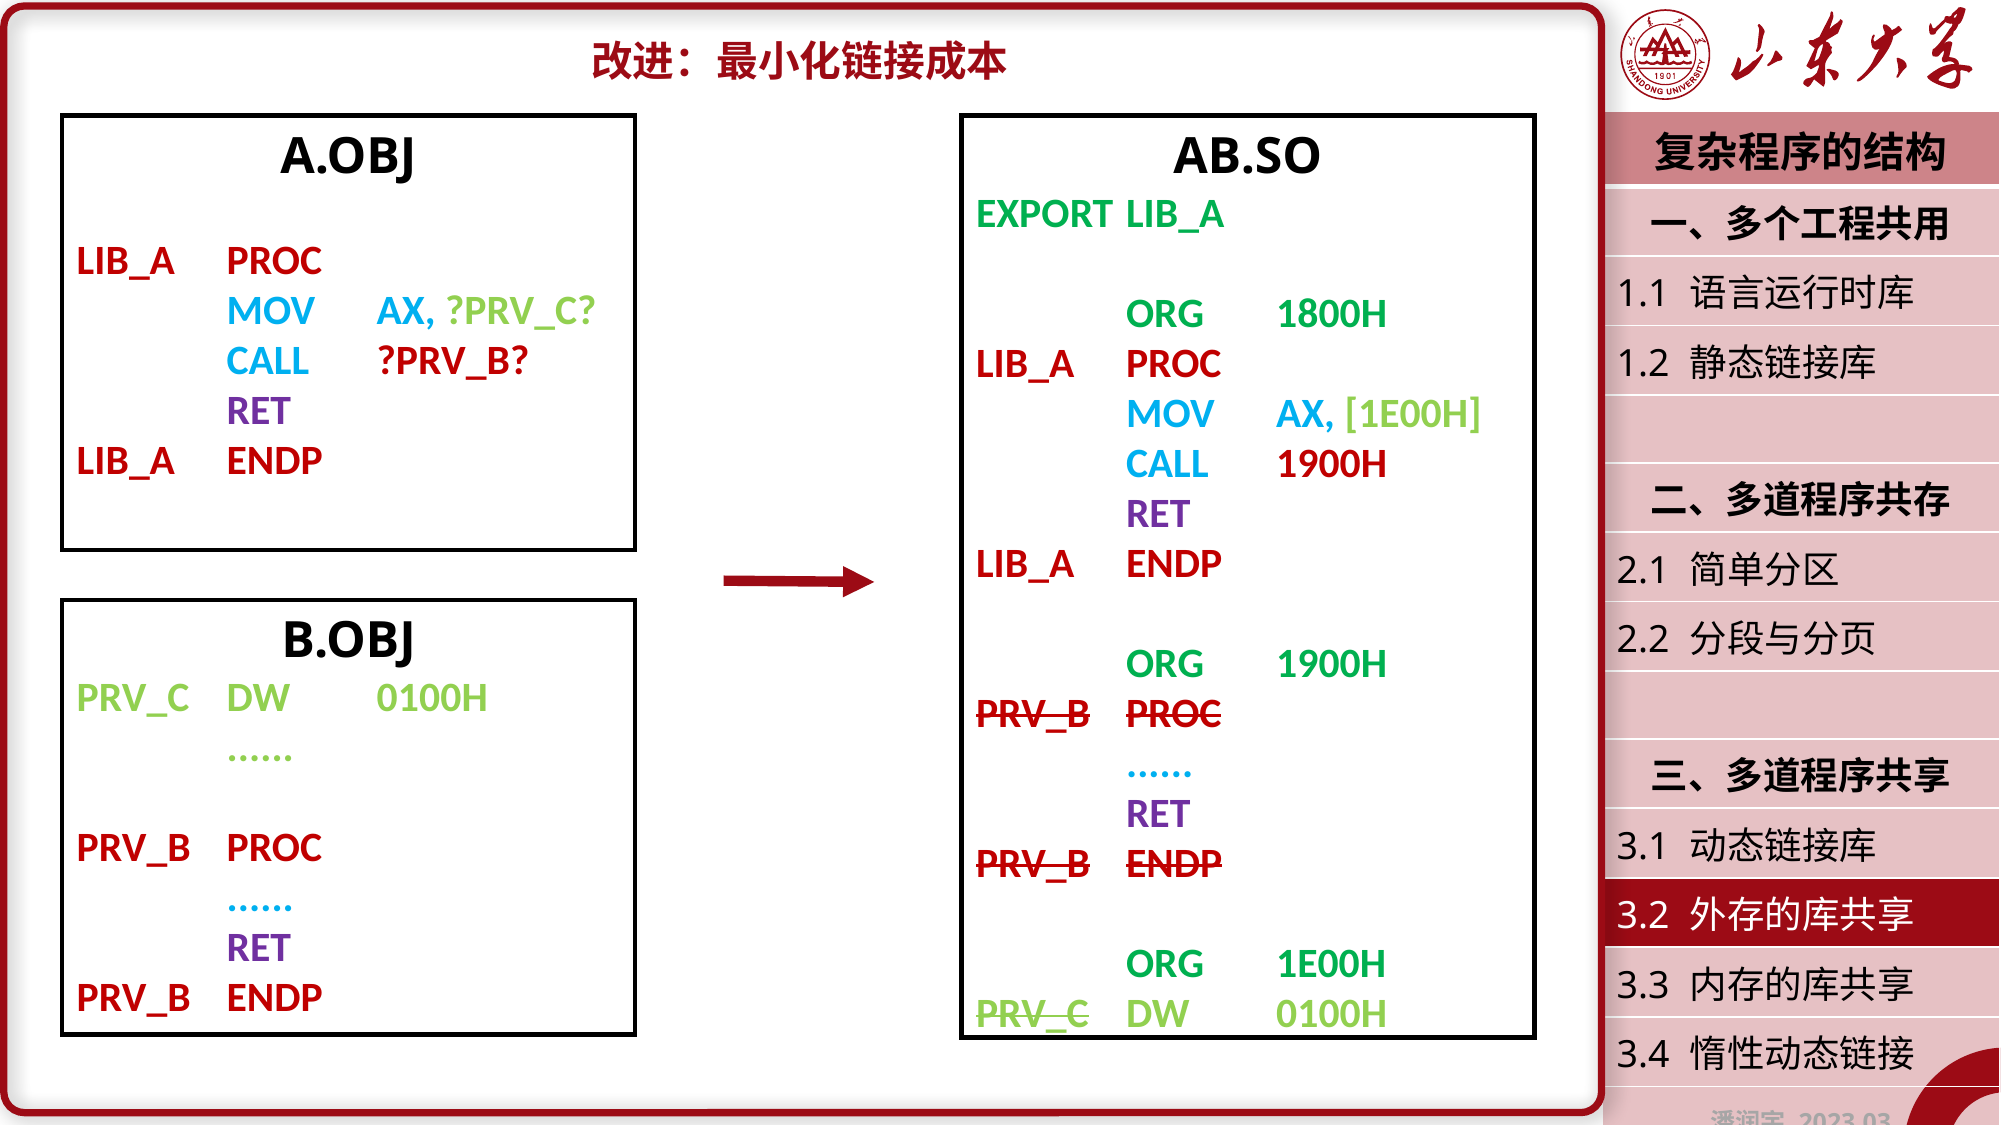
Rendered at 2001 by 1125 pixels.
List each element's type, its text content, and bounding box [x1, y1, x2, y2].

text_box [1620, 5, 1977, 100]
table_cell 3.3 内存的库共享 [1619, 948, 1999, 1016]
table_cell 潘润宇 2023.03 [1603, 1087, 1999, 1125]
table_cell 3.4 惰性动态链接 [1619, 1018, 1999, 1086]
table_cell 2.2 分段与分页 [1619, 602, 1999, 670]
text_box AB.SO [960, 115, 1535, 1038]
text_box LIB_A PROC MOV AX, ?PRV_C? CALL ?PRV_B? RET LIB_A ENDP [61, 175, 635, 548]
table_header 复杂程序的结构 [1618, 112, 1999, 184]
text_box PRV_C DW 0100H ...... PRV_B PROC ...... RET PRV_B ENDP [61, 662, 635, 1035]
text_box 改进：最小化链接成本 [22, 27, 1577, 93]
table_cell 三、多道程序共享 [1619, 740, 1999, 807]
table_cell 3.1 动态链接库 [1619, 809, 1999, 877]
text_box EXPORT LIB_A ORG 1800H LIB_A PROC MOV AX, [1E00H] CALL 1900H RET LIB_A ENDP ORG 1900H PRV_B PROC ...... RET PRV_B ENDP ORG 1E00H PRV_C DW 0100H [961, 178, 1535, 1035]
table_cell 3.2 外存的库共享 [1619, 879, 1999, 946]
text_box B.OBJ [61, 599, 636, 1035]
table_cell [1619, 672, 1999, 738]
table_cell 1.2 静态链接库 [1618, 326, 1999, 394]
table_cell 一、多个工程共用 [1618, 189, 1999, 255]
text_box [2, 4, 1603, 1114]
table_cell 1.1 语言运行时库 [1618, 257, 1999, 325]
table_cell [1618, 396, 1999, 462]
table_cell 二、多道程序共存 [1618, 464, 1999, 531]
table_cell 2.1 简单分区 [1619, 533, 1999, 601]
